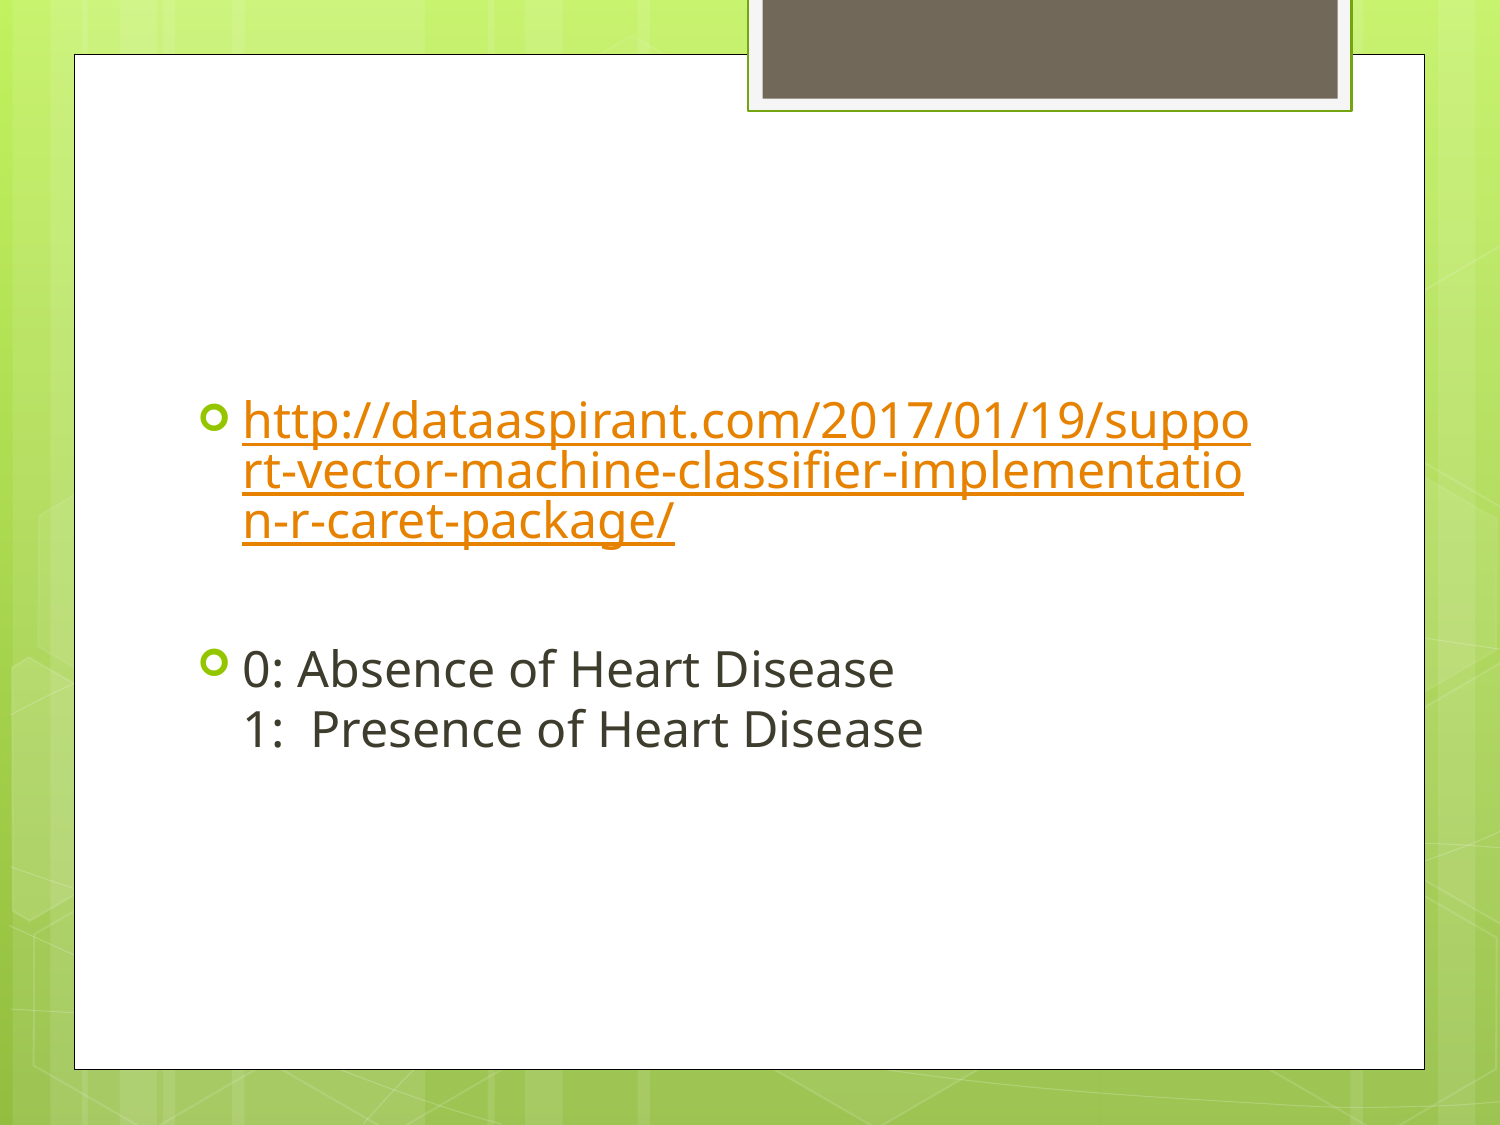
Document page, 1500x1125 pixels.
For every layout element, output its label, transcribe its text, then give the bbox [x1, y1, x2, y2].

list http://dataaspirant.com/2017/01/19/support-vector-machine-classifier-implementation-r-caret-package/ 0: Absence of Heart Disease 1: Presence of Heart Disease [171, 381, 1283, 957]
